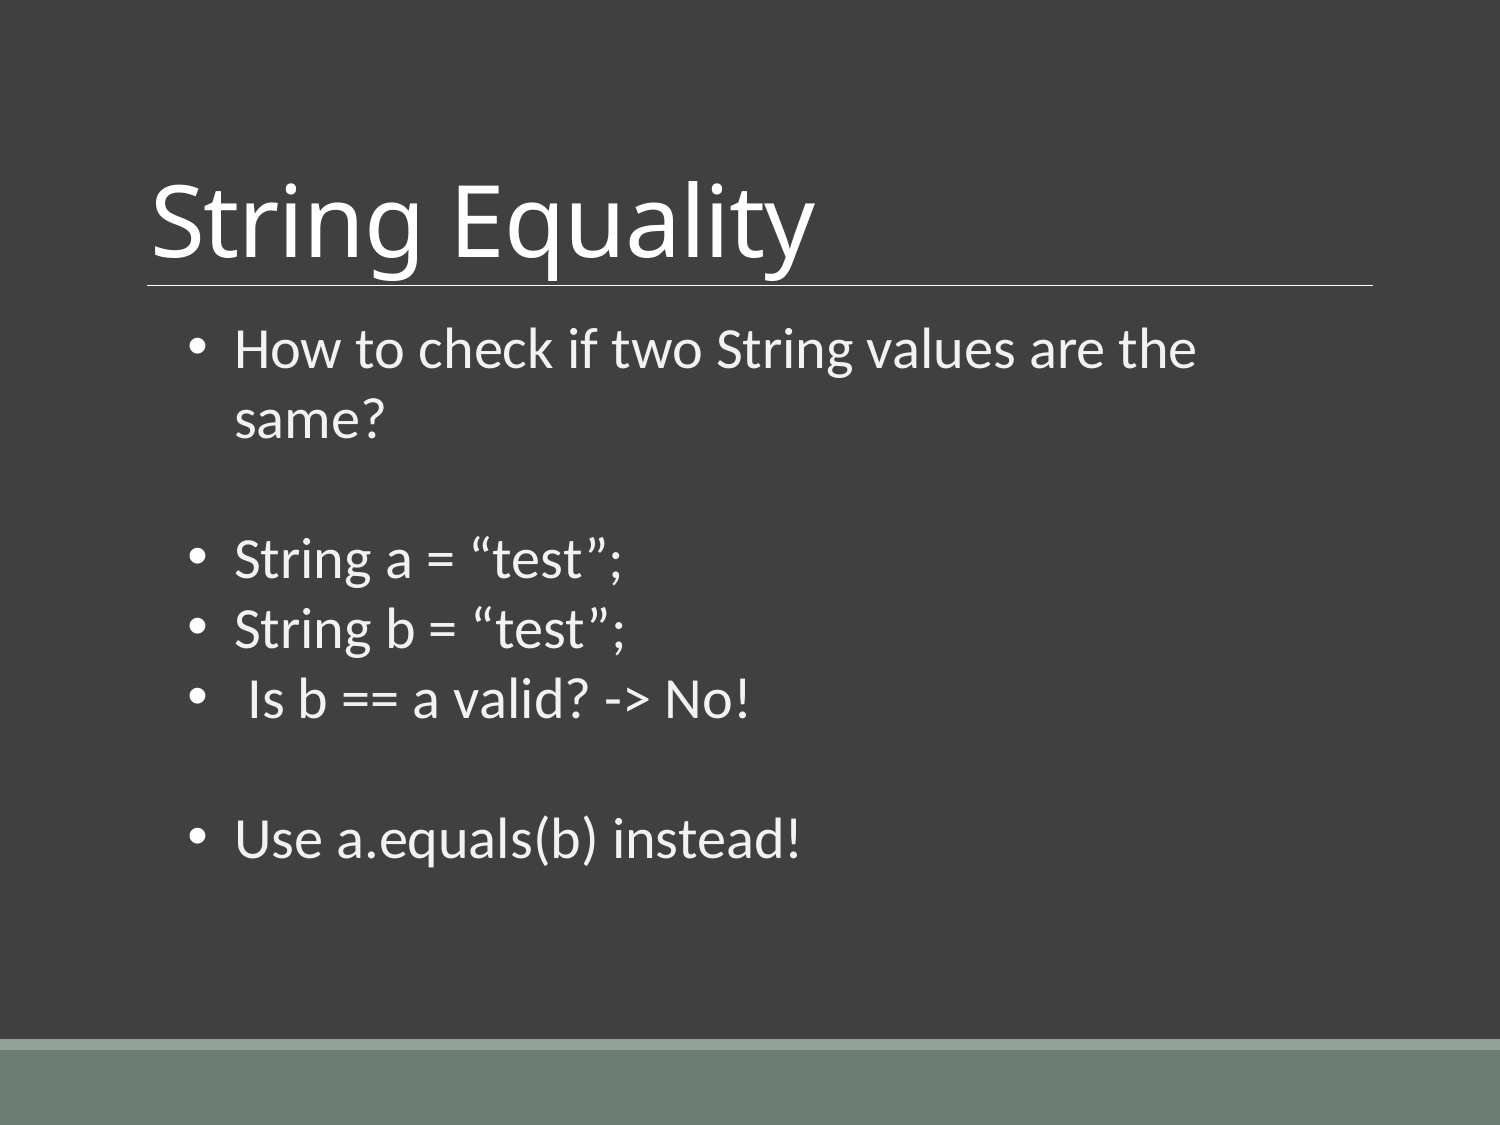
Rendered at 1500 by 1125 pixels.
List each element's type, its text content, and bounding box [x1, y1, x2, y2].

title String Equality [135, 47, 1373, 285]
list How to check if two String values are the same? String a = “test”; String b = “test”; Is b == a valid? -> No! Use a.equals(b) instead! [135, 302, 1373, 963]
